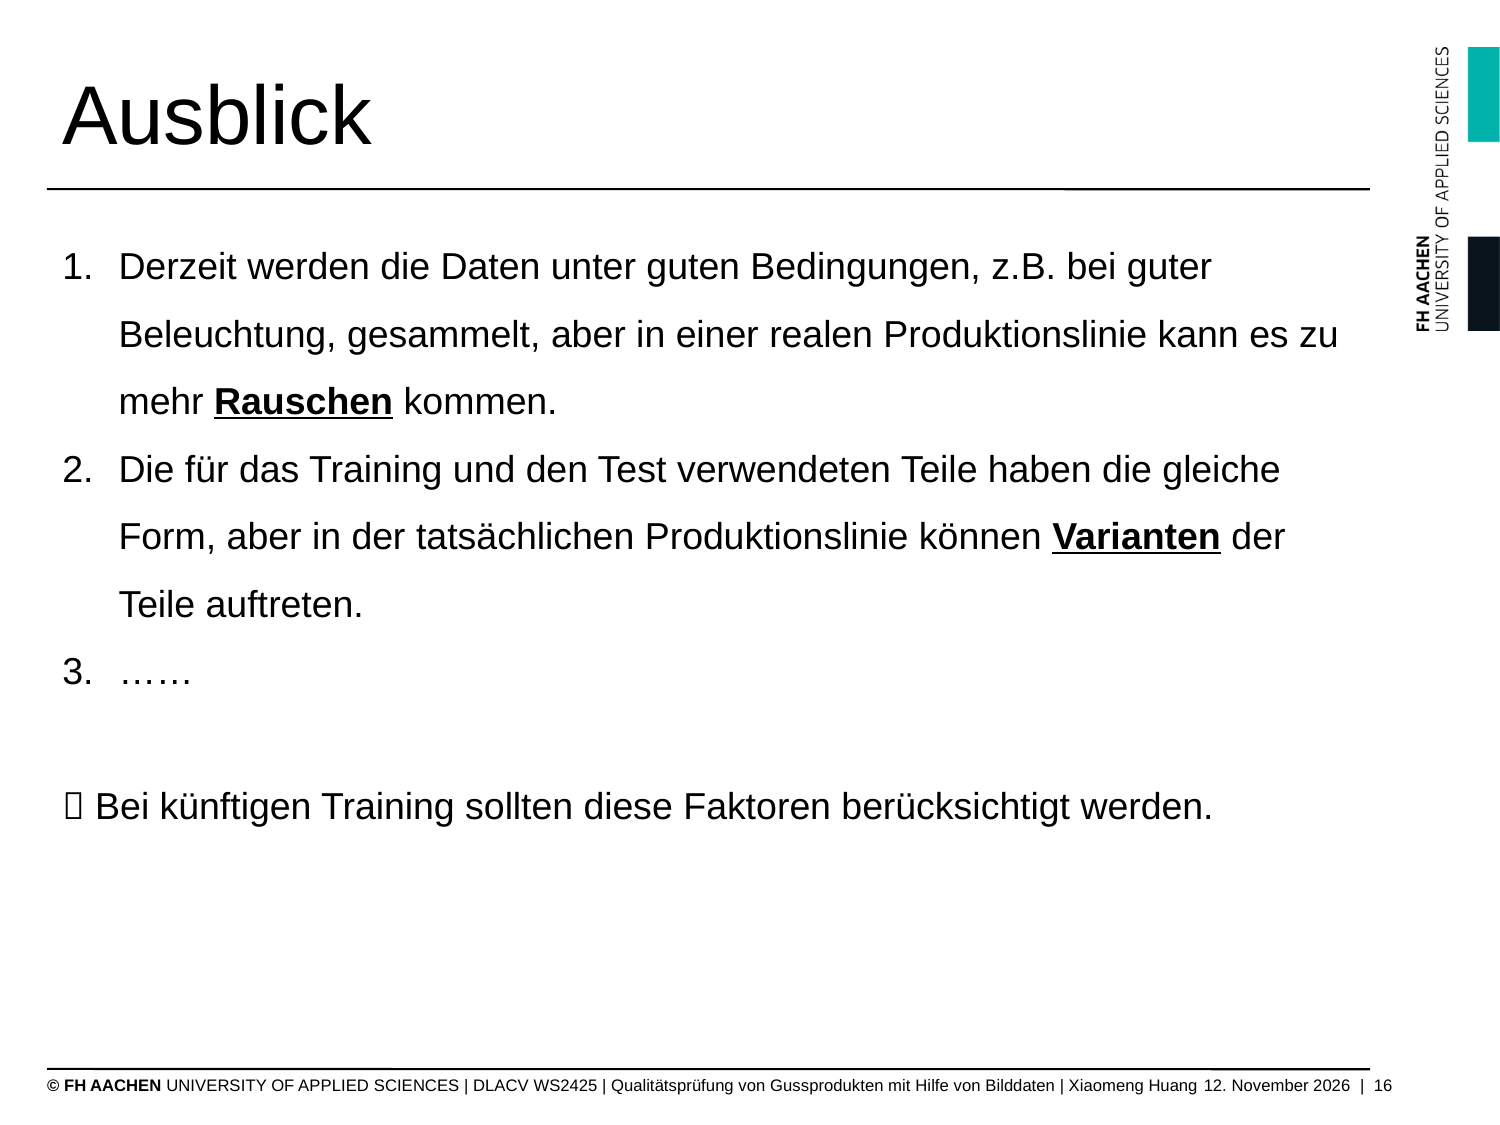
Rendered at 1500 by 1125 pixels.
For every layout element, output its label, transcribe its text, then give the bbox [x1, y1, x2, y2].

title Ausblick [47, 47, 1371, 189]
list Derzeit werden die Daten unter guten Bedingungen, z.B. bei guter Beleuchtung, gesammelt, aber in einer realen Produktionslinie kann es zu mehr Rauschen kommen. Die für das Training und den Test verwendeten Teile haben die gleiche Form, aber in der tatsächlichen Produktionslinie können Varianten der Teile auftreten. ……  Bei künftigen Training sollten diese Faktoren berücksichtigt werden. [47, 212, 1371, 1040]
picture [1404, 47, 1500, 331]
